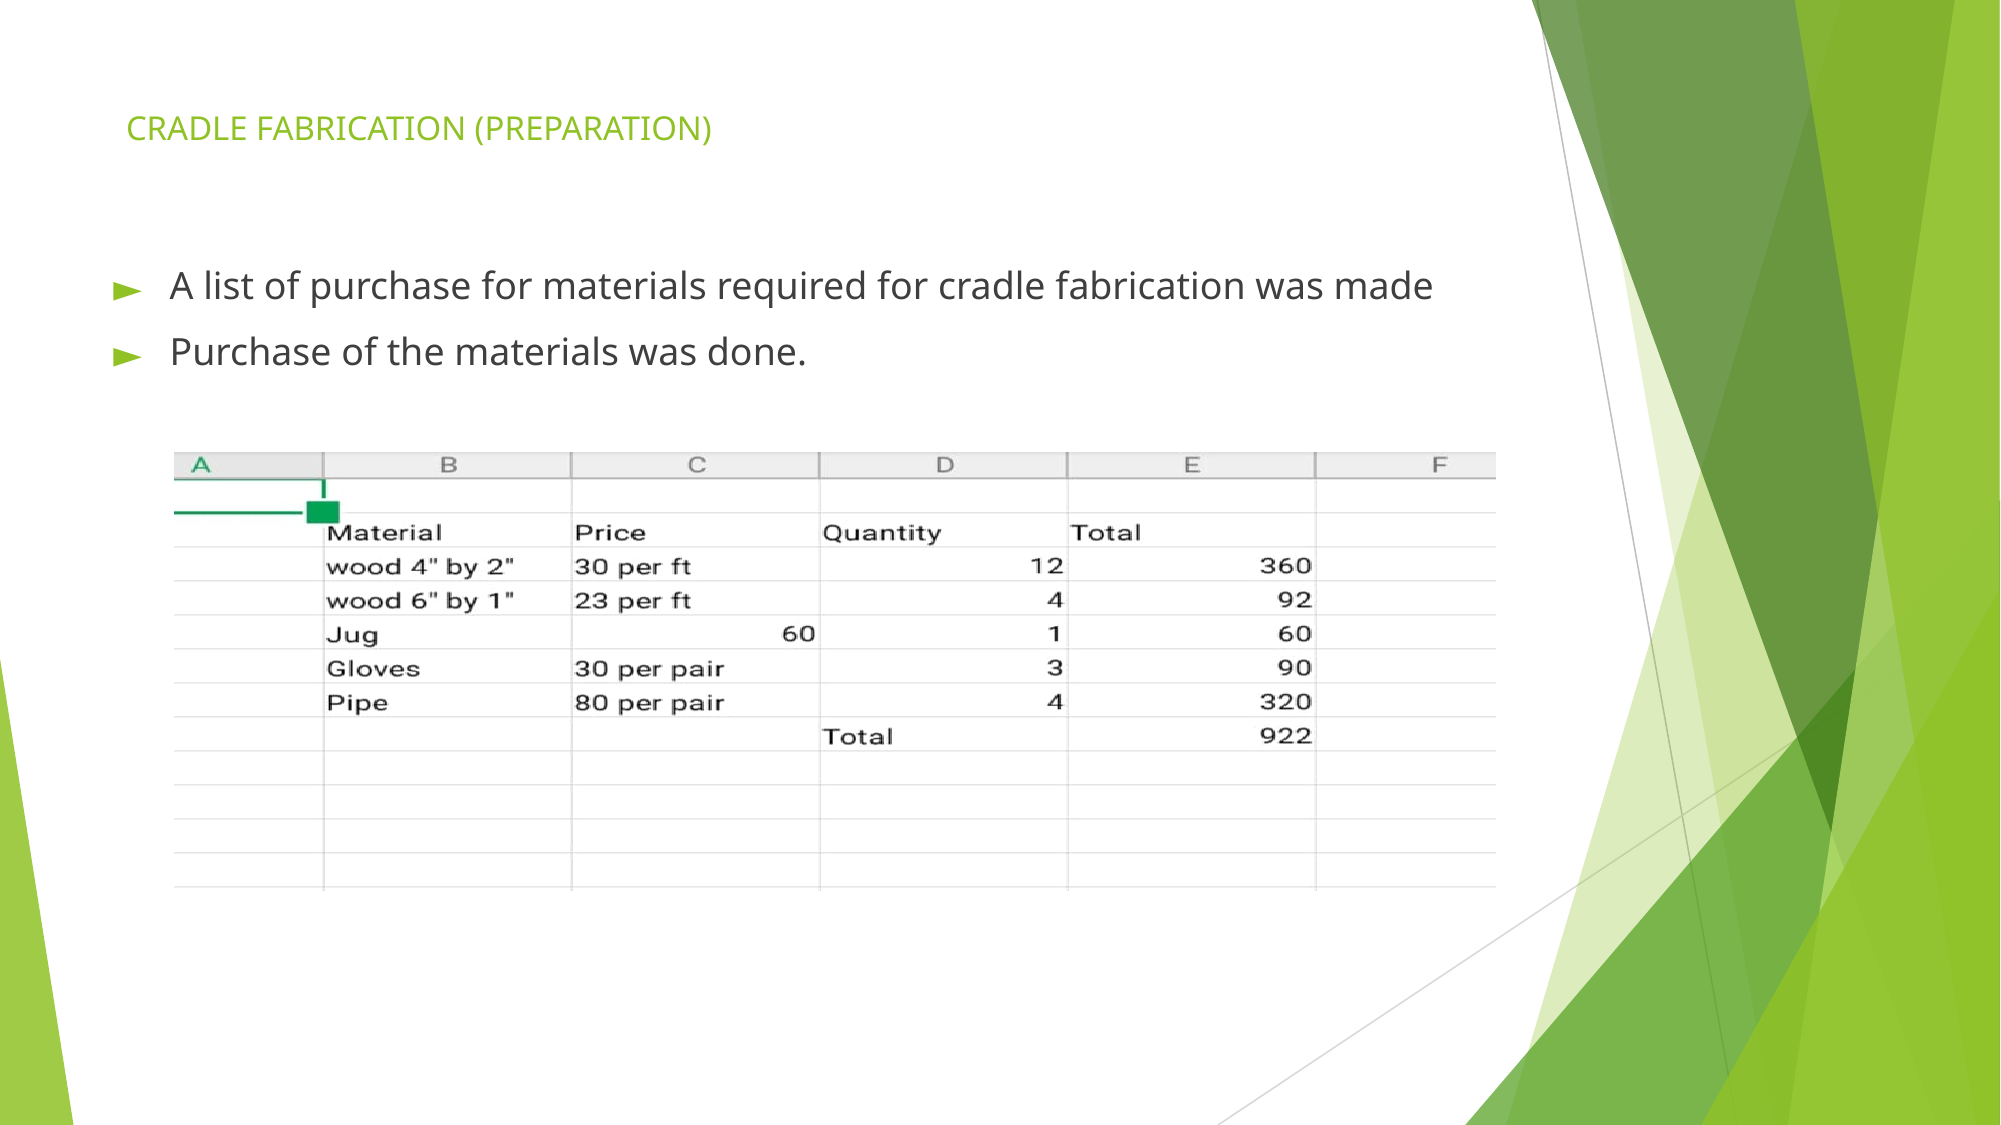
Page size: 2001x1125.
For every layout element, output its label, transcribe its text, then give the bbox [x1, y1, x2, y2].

title CRADLE FABRICATION (PREPARATION) [111, 99, 1496, 235]
list A list of purchase for materials required for cradle fabrication was made Purchase of the materials was done. [98, 254, 1509, 891]
picture [174, 451, 1496, 892]
